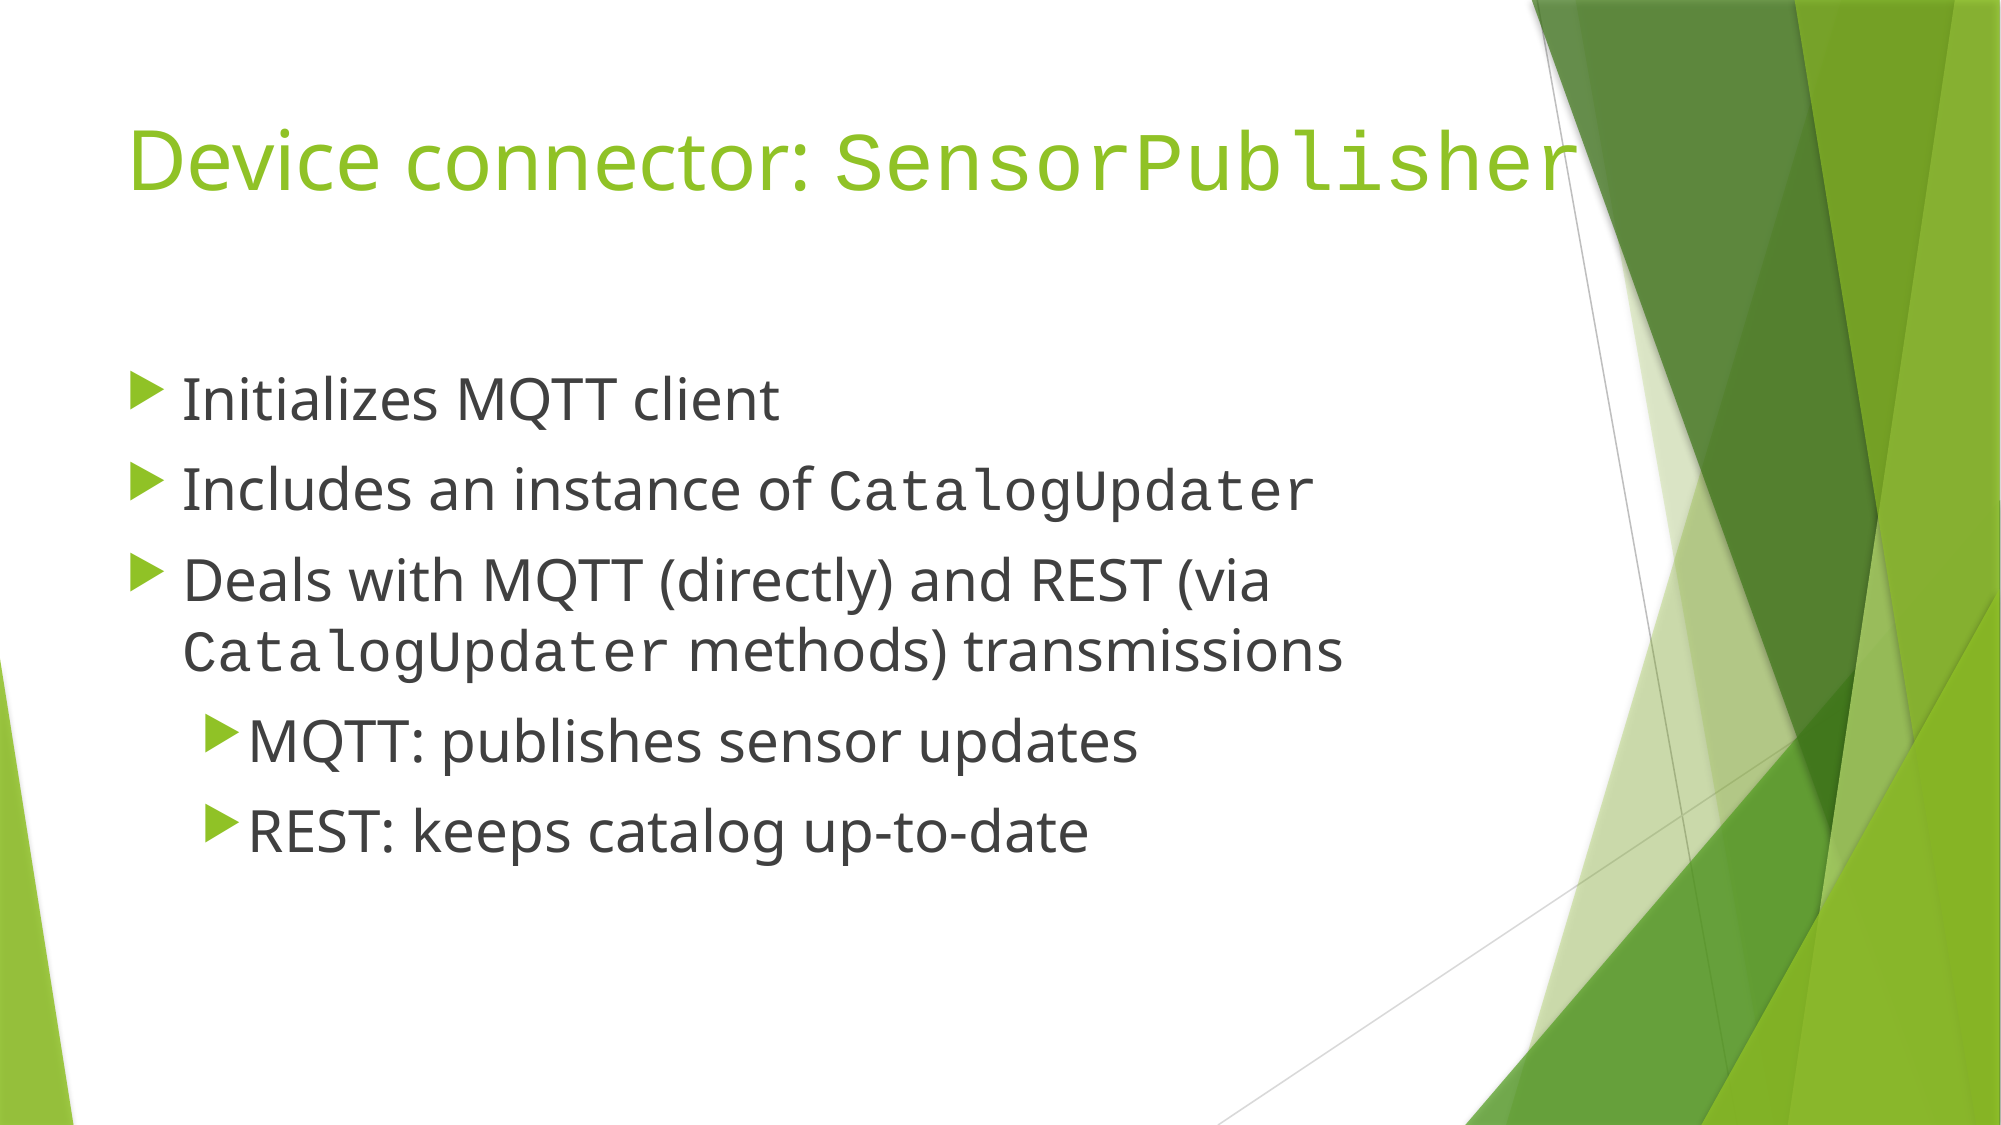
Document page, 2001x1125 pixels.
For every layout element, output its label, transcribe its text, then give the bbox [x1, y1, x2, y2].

title Device connector: SensorPublisher [111, 99, 1729, 317]
list Initializes MQTT client Includes an instance of CatalogUpdater Deals with MQTT (directly) and REST (via CatalogUpdater methods) transmissions MQTT: publishes sensor updates REST: keeps catalog up-to-date [111, 354, 1522, 992]
